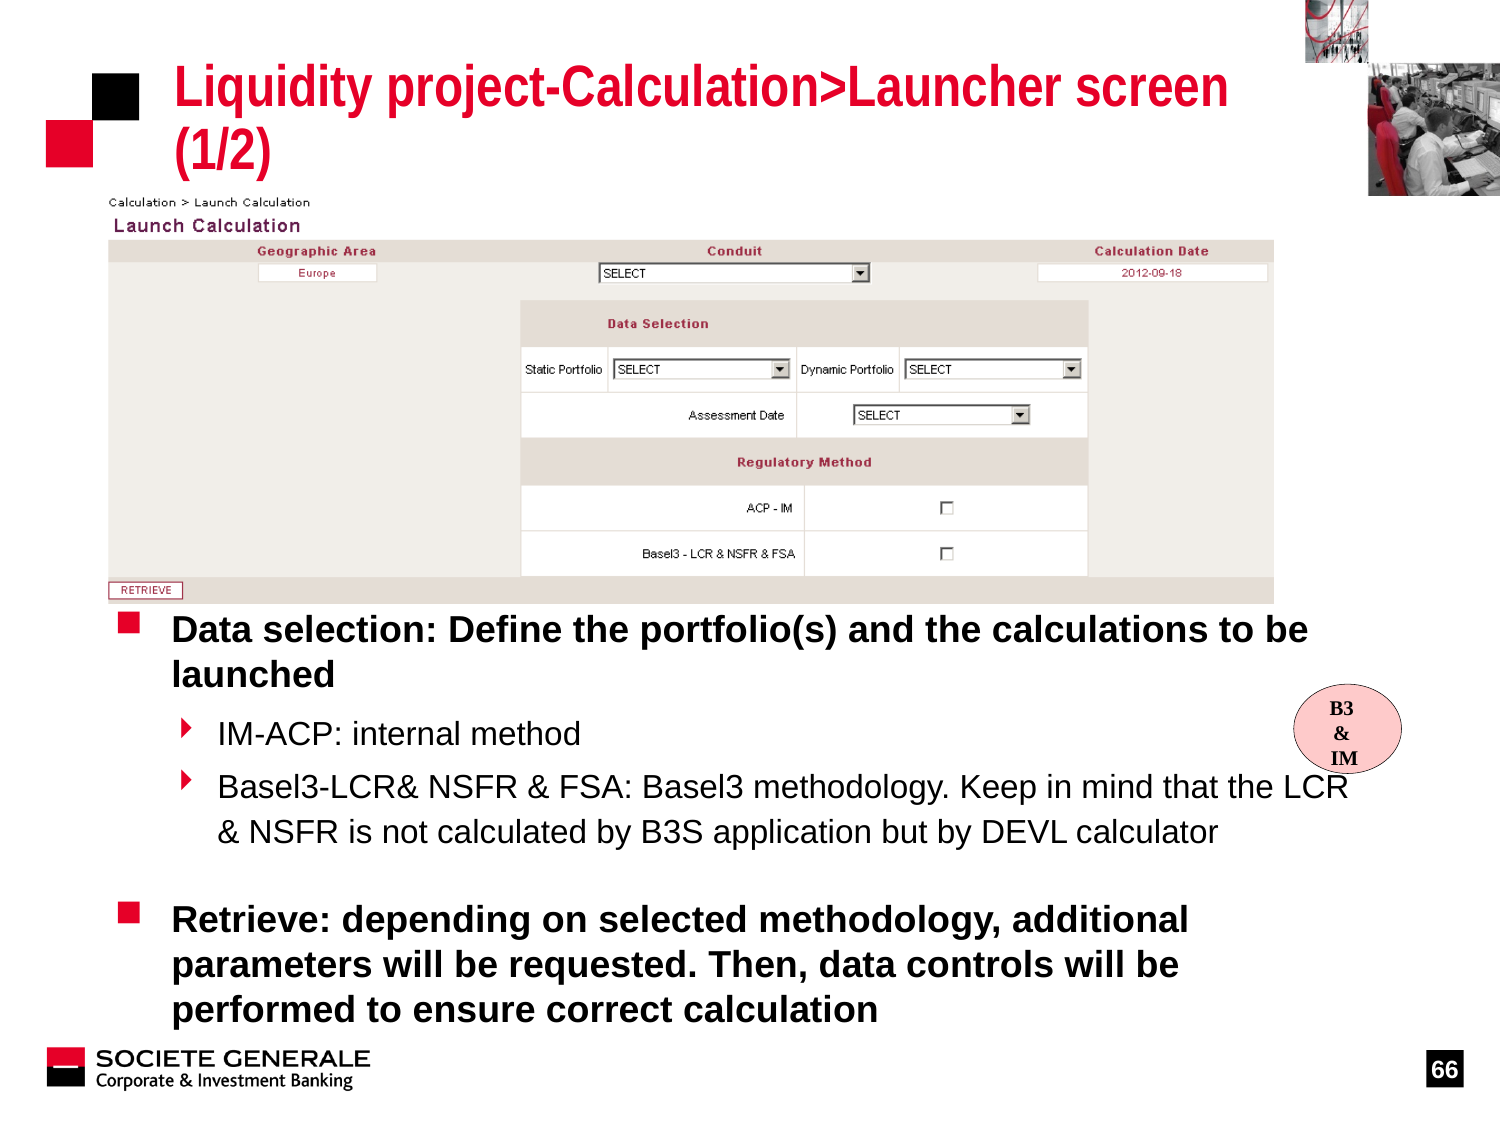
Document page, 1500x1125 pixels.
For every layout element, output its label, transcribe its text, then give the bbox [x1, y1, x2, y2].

picture [1305, 0, 1500, 196]
list Data selection: Define the portfolio(s) and the calculations to be launched IM-ACP: internal method Basel3-LCR& NSFR & FSA: Basel3 methodology. Keep in mind that the LCR & NSFR is not calculated by B3S application but by DEVL calculator Retrieve: depending on selected methodology, additional parameters will be requested. Then, data controls will be performed to ensure correct calculation [99, 597, 1369, 1072]
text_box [1293, 683, 1402, 779]
title Liquidity project-Calculation>Launcher screen (1/2) [159, 48, 1353, 179]
picture [104, 193, 1274, 605]
slide_number 66 [1426, 1049, 1465, 1088]
picture [45, 1046, 372, 1092]
